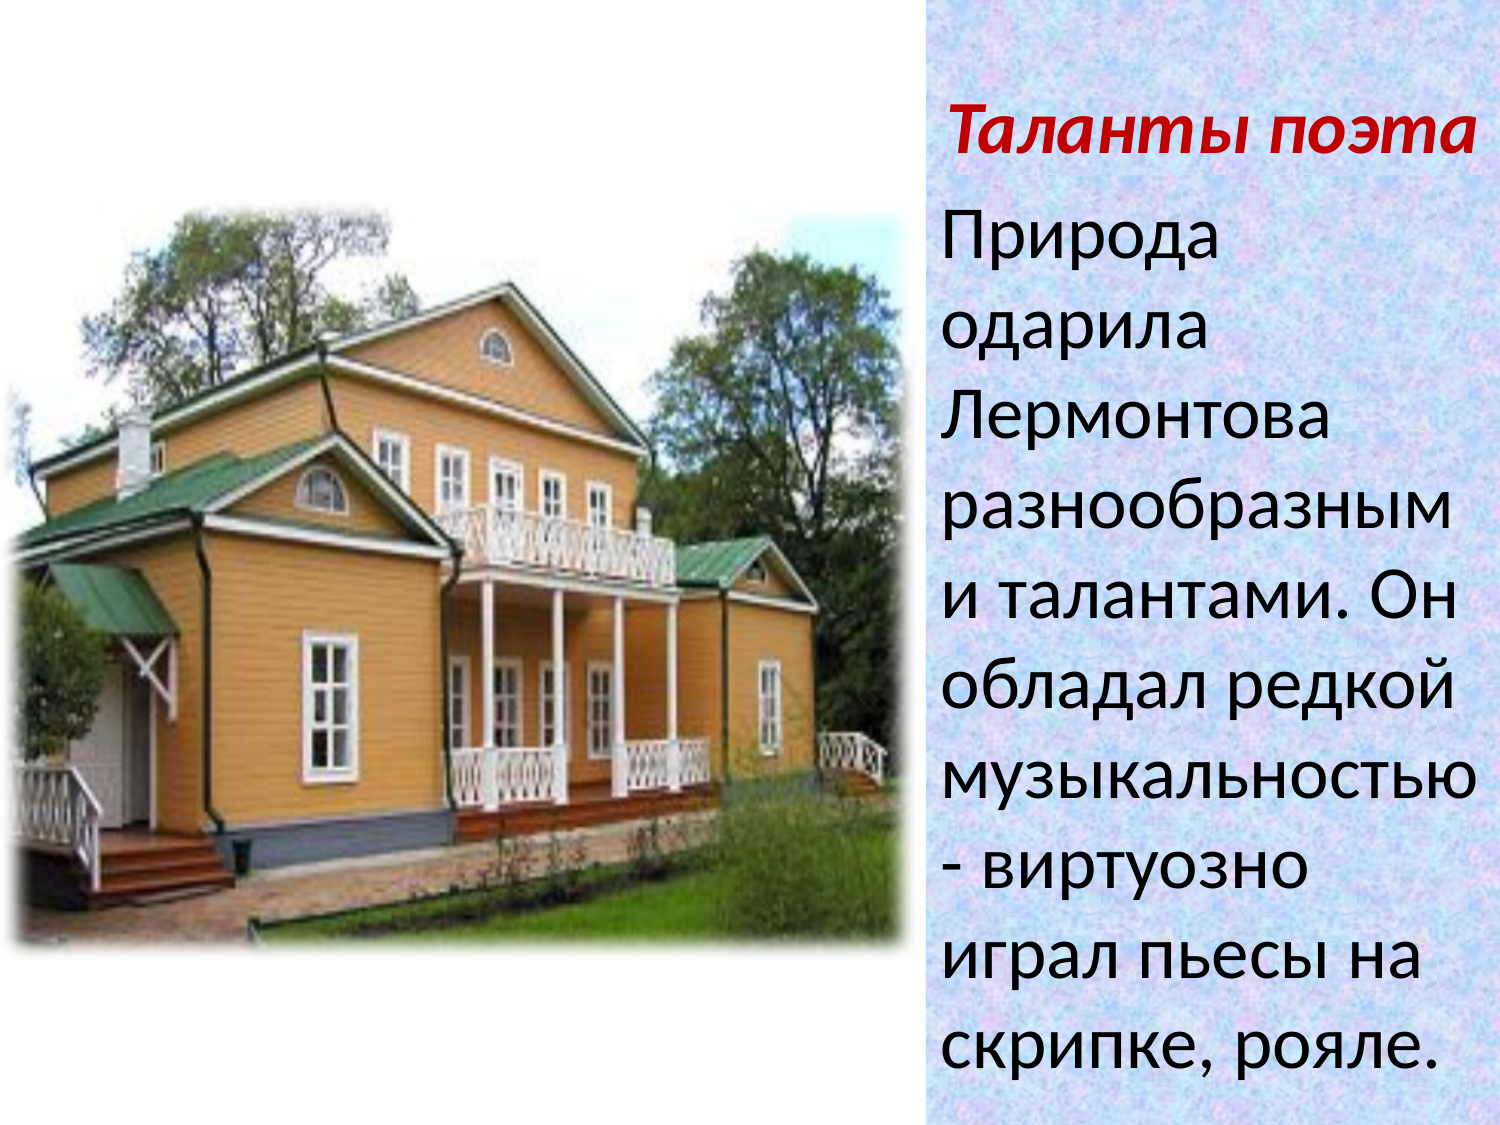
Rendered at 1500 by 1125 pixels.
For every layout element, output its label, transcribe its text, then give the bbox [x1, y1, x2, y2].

list Природа одарила Лермонтова разнообразными талантами. Он обладал редкой музыкальностью- виртуозно играл пьесы на скрипке, рояле. [931, 175, 1500, 1125]
picture [0, 0, 927, 1125]
title Таланты поэта [928, 0, 1500, 175]
